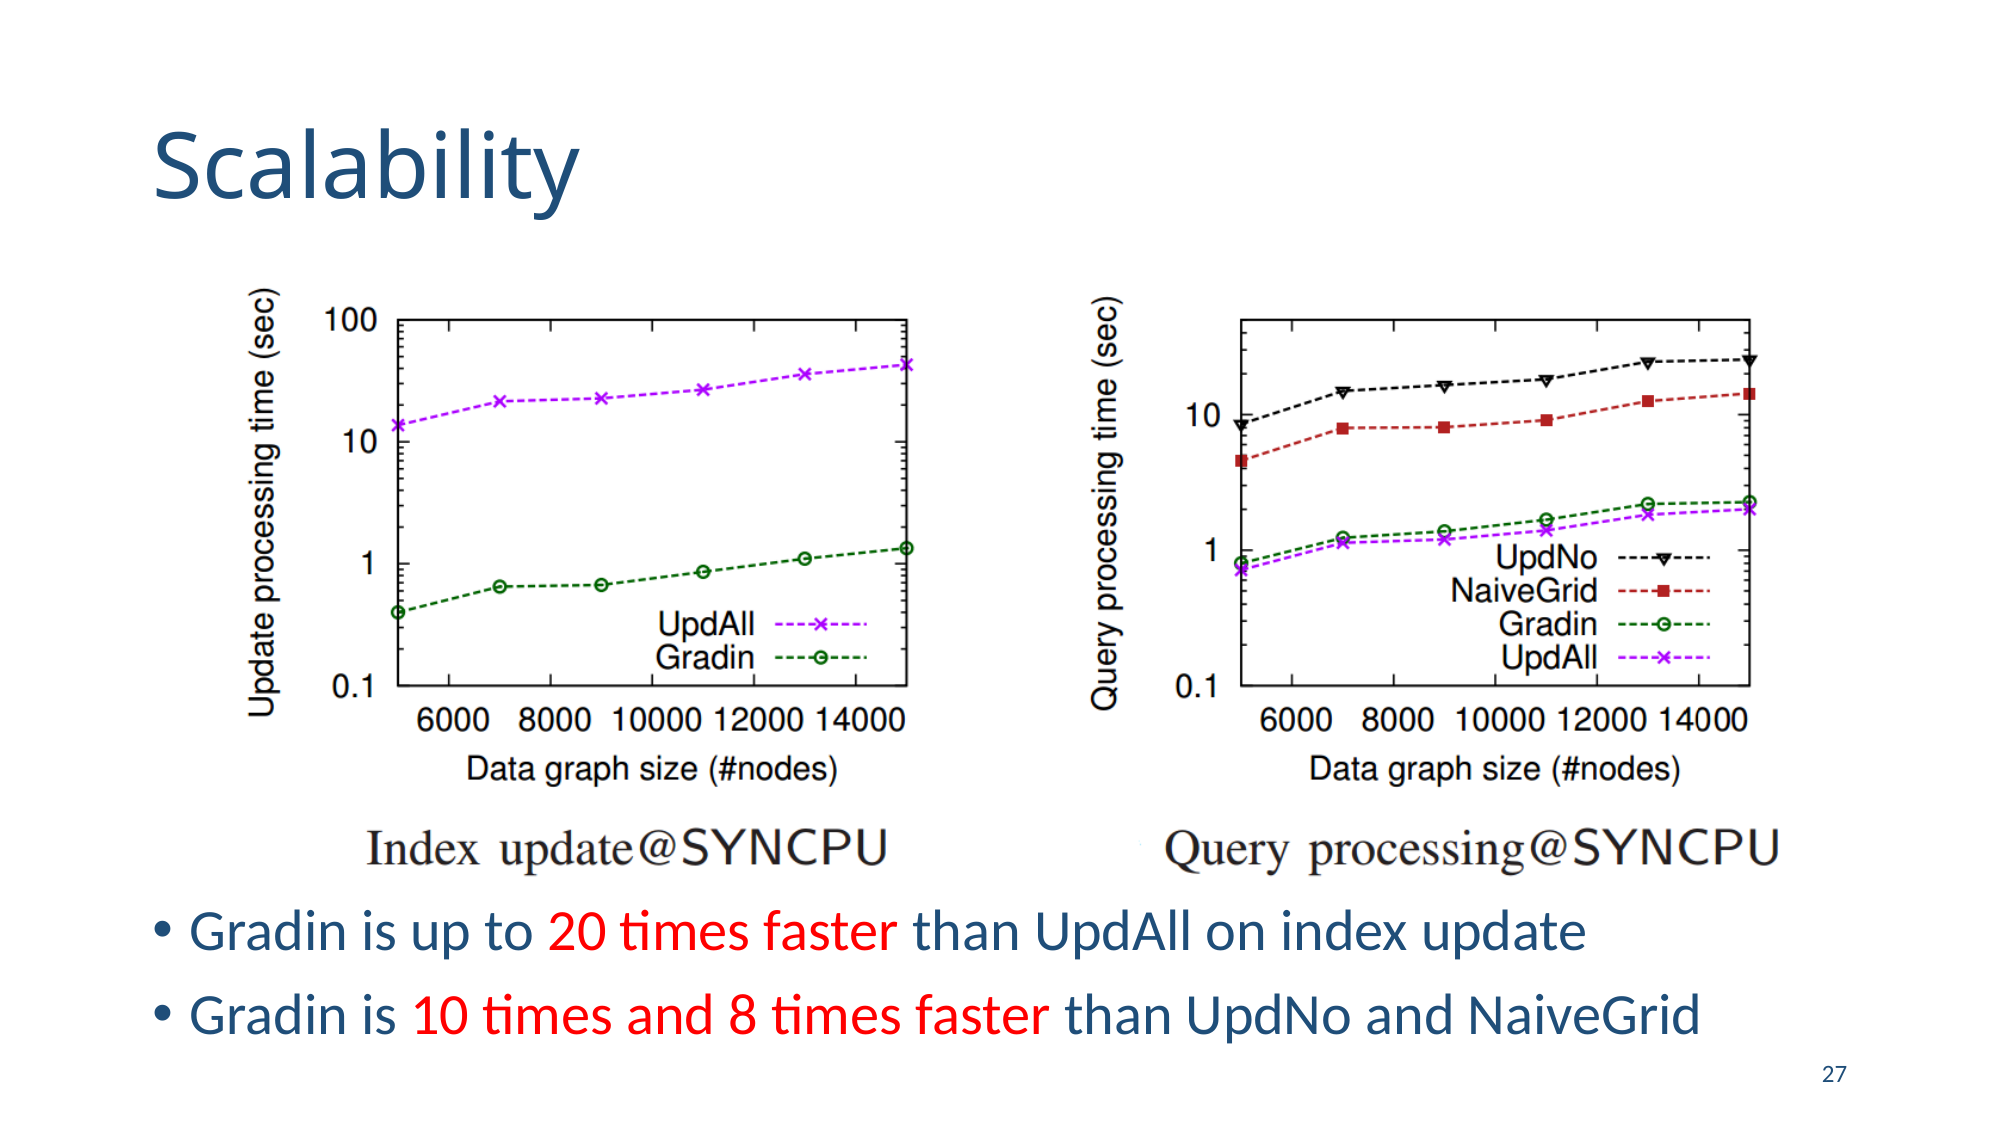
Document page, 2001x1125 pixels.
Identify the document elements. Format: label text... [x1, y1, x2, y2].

picture [243, 277, 1790, 880]
list Gradin is up to 20 times faster than UpdAll on index update Gradin is 10 times and 8 times faster than UpdNo and NaiveGrid [137, 299, 1863, 1074]
slide_number 27 [1412, 1042, 1863, 1103]
title Scalability [137, 59, 1863, 278]
